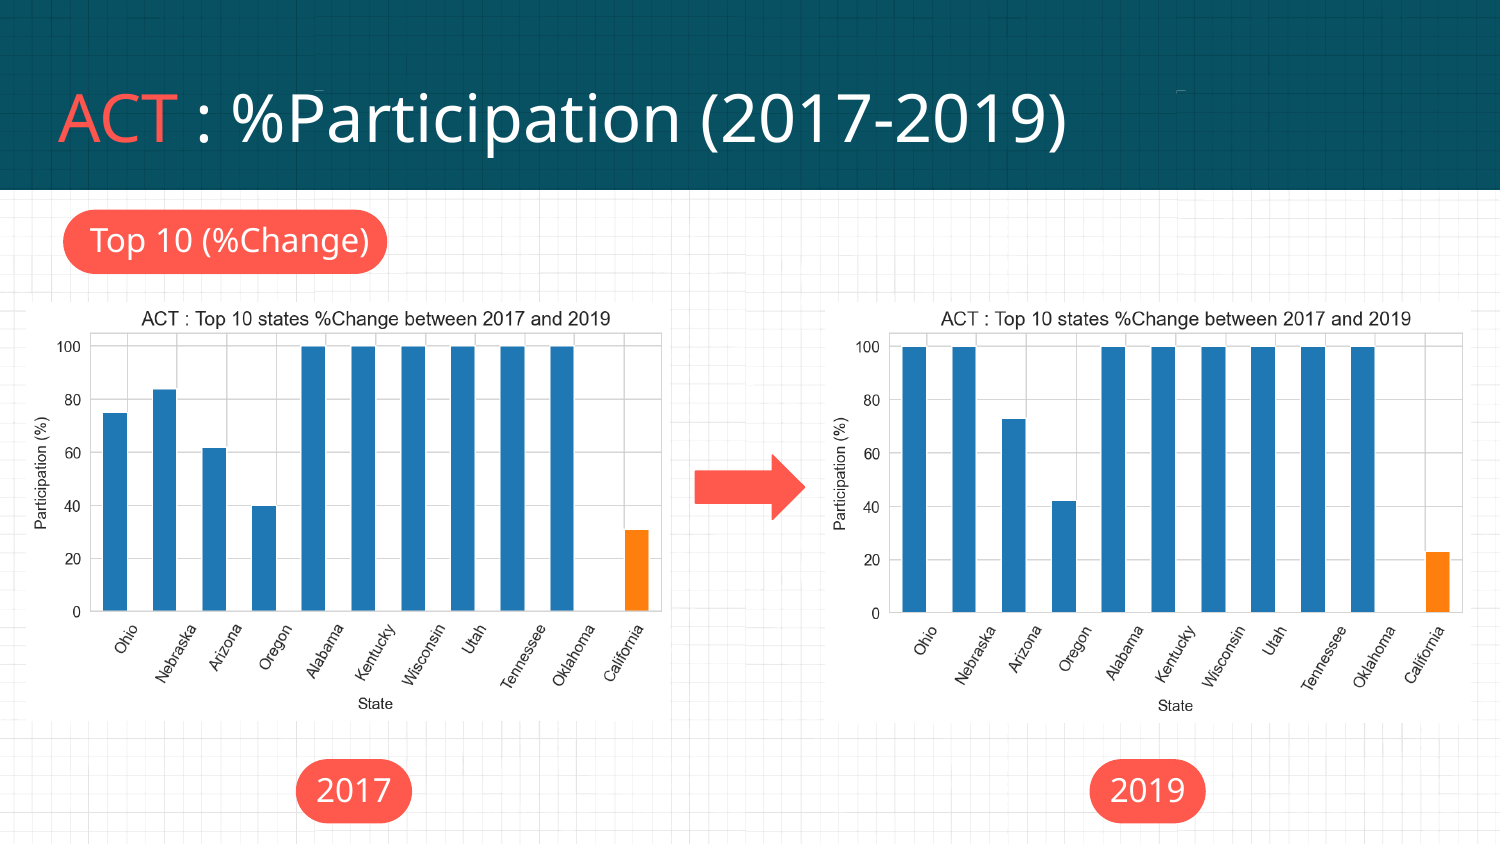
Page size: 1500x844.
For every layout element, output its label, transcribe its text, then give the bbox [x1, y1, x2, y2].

text_box [63, 219, 72, 264]
title ACT : %Participation (2017-2019) [43, 60, 1442, 155]
subtitle Top 10 (%Change) [72, 204, 388, 280]
subtitle 2017 [295, 754, 413, 829]
subtitle 2019 [1089, 754, 1206, 829]
picture [0, 191, 1500, 844]
text_box [695, 455, 805, 520]
